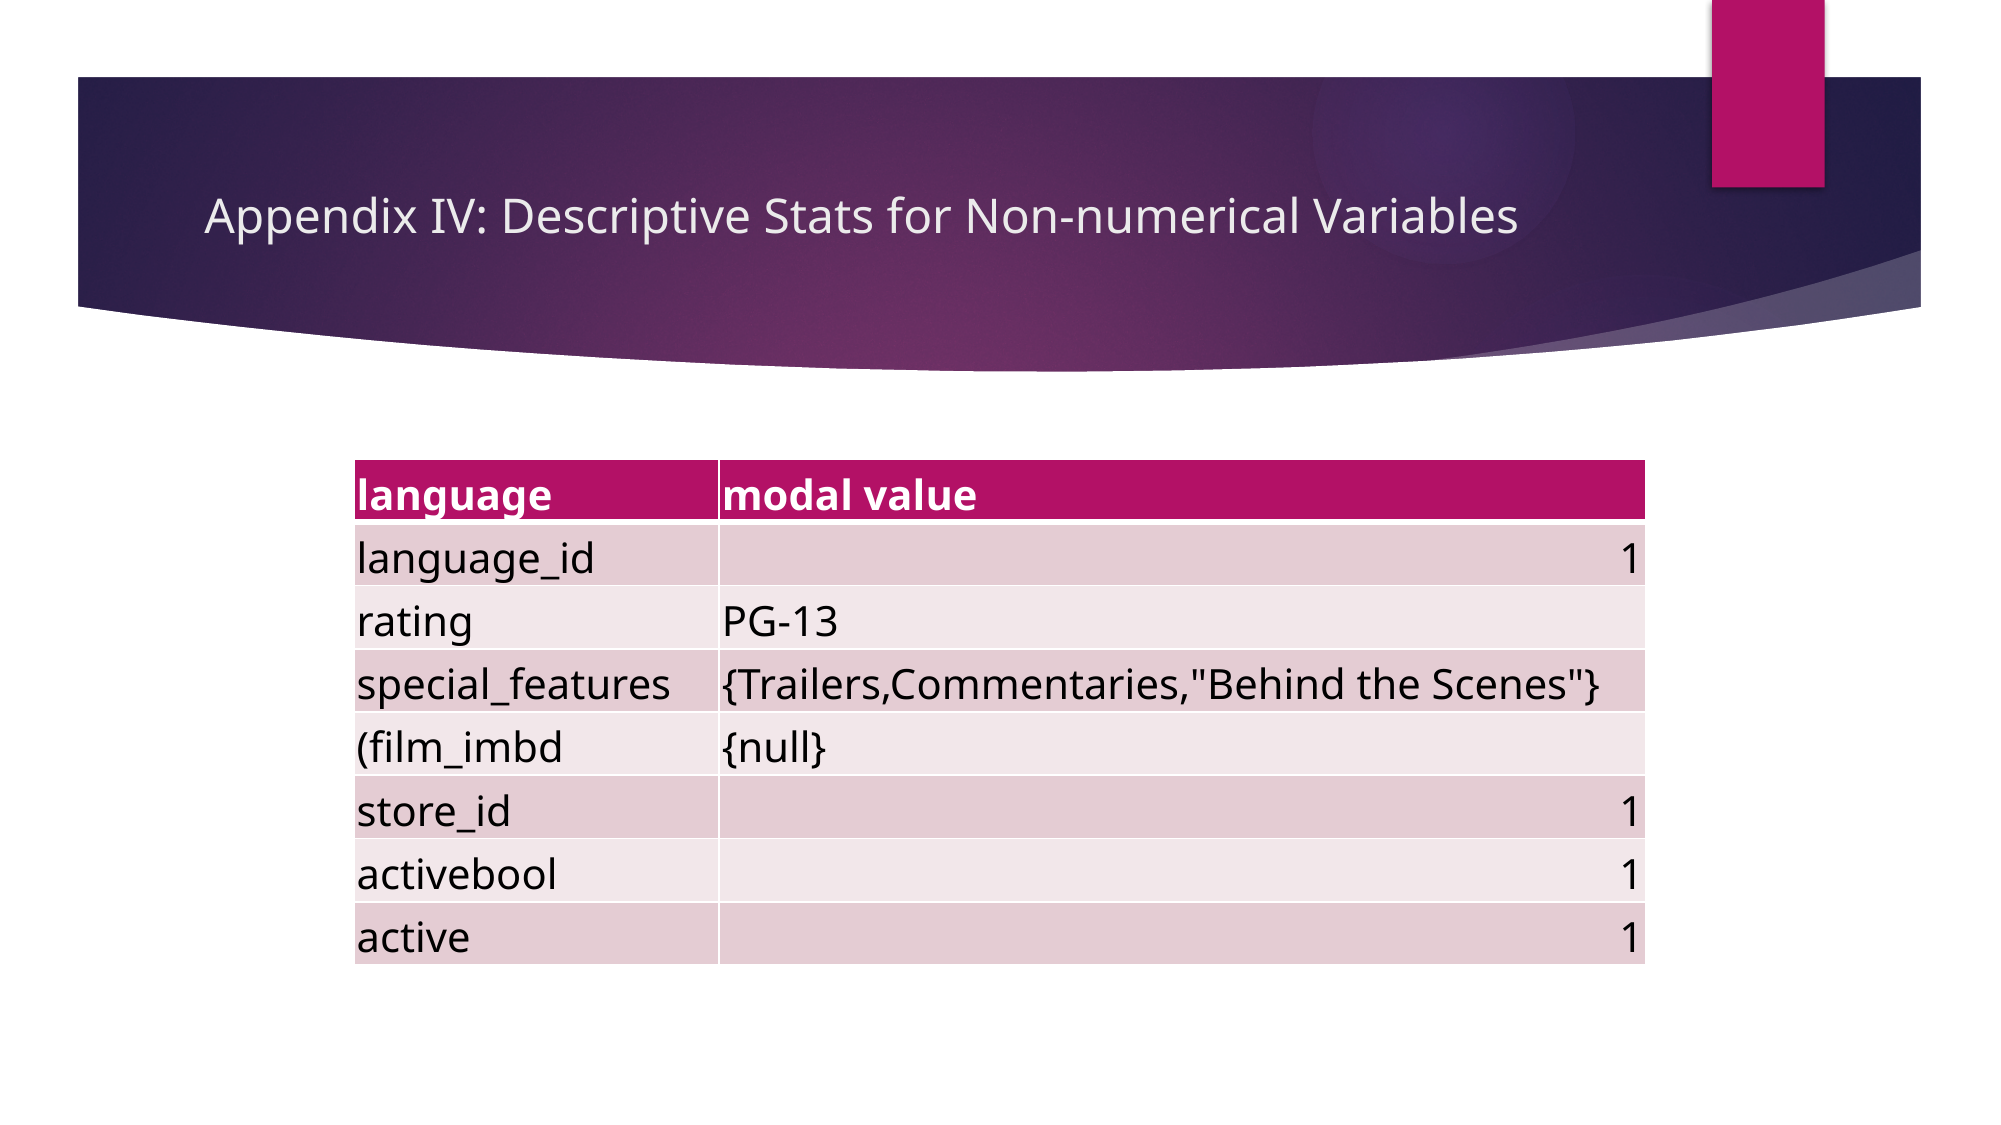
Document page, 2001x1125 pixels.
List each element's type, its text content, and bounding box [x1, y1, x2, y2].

table_cell {null} [720, 713, 1645, 774]
table_cell rating [355, 586, 718, 648]
table_header language [355, 460, 718, 519]
table_cell special_features [355, 650, 718, 711]
table_cell 1 [720, 903, 1645, 964]
title Appendix IV: Descriptive Stats for Non-numerical Variables [189, 159, 1627, 276]
table_cell 1 [720, 776, 1645, 838]
table_cell active [355, 903, 718, 964]
table_cell language_id [355, 525, 718, 585]
table_cell activebool [355, 839, 718, 901]
table_cell {Trailers,Commentaries,"Behind the Scenes"} [720, 650, 1645, 711]
table_cell PG-13 [720, 586, 1645, 648]
table_cell 1 [720, 525, 1645, 585]
table_cell 1 [720, 839, 1645, 901]
table_cell store_id [355, 776, 718, 838]
table_header modal value [720, 460, 1645, 519]
table_cell (film_imbd [355, 713, 718, 774]
